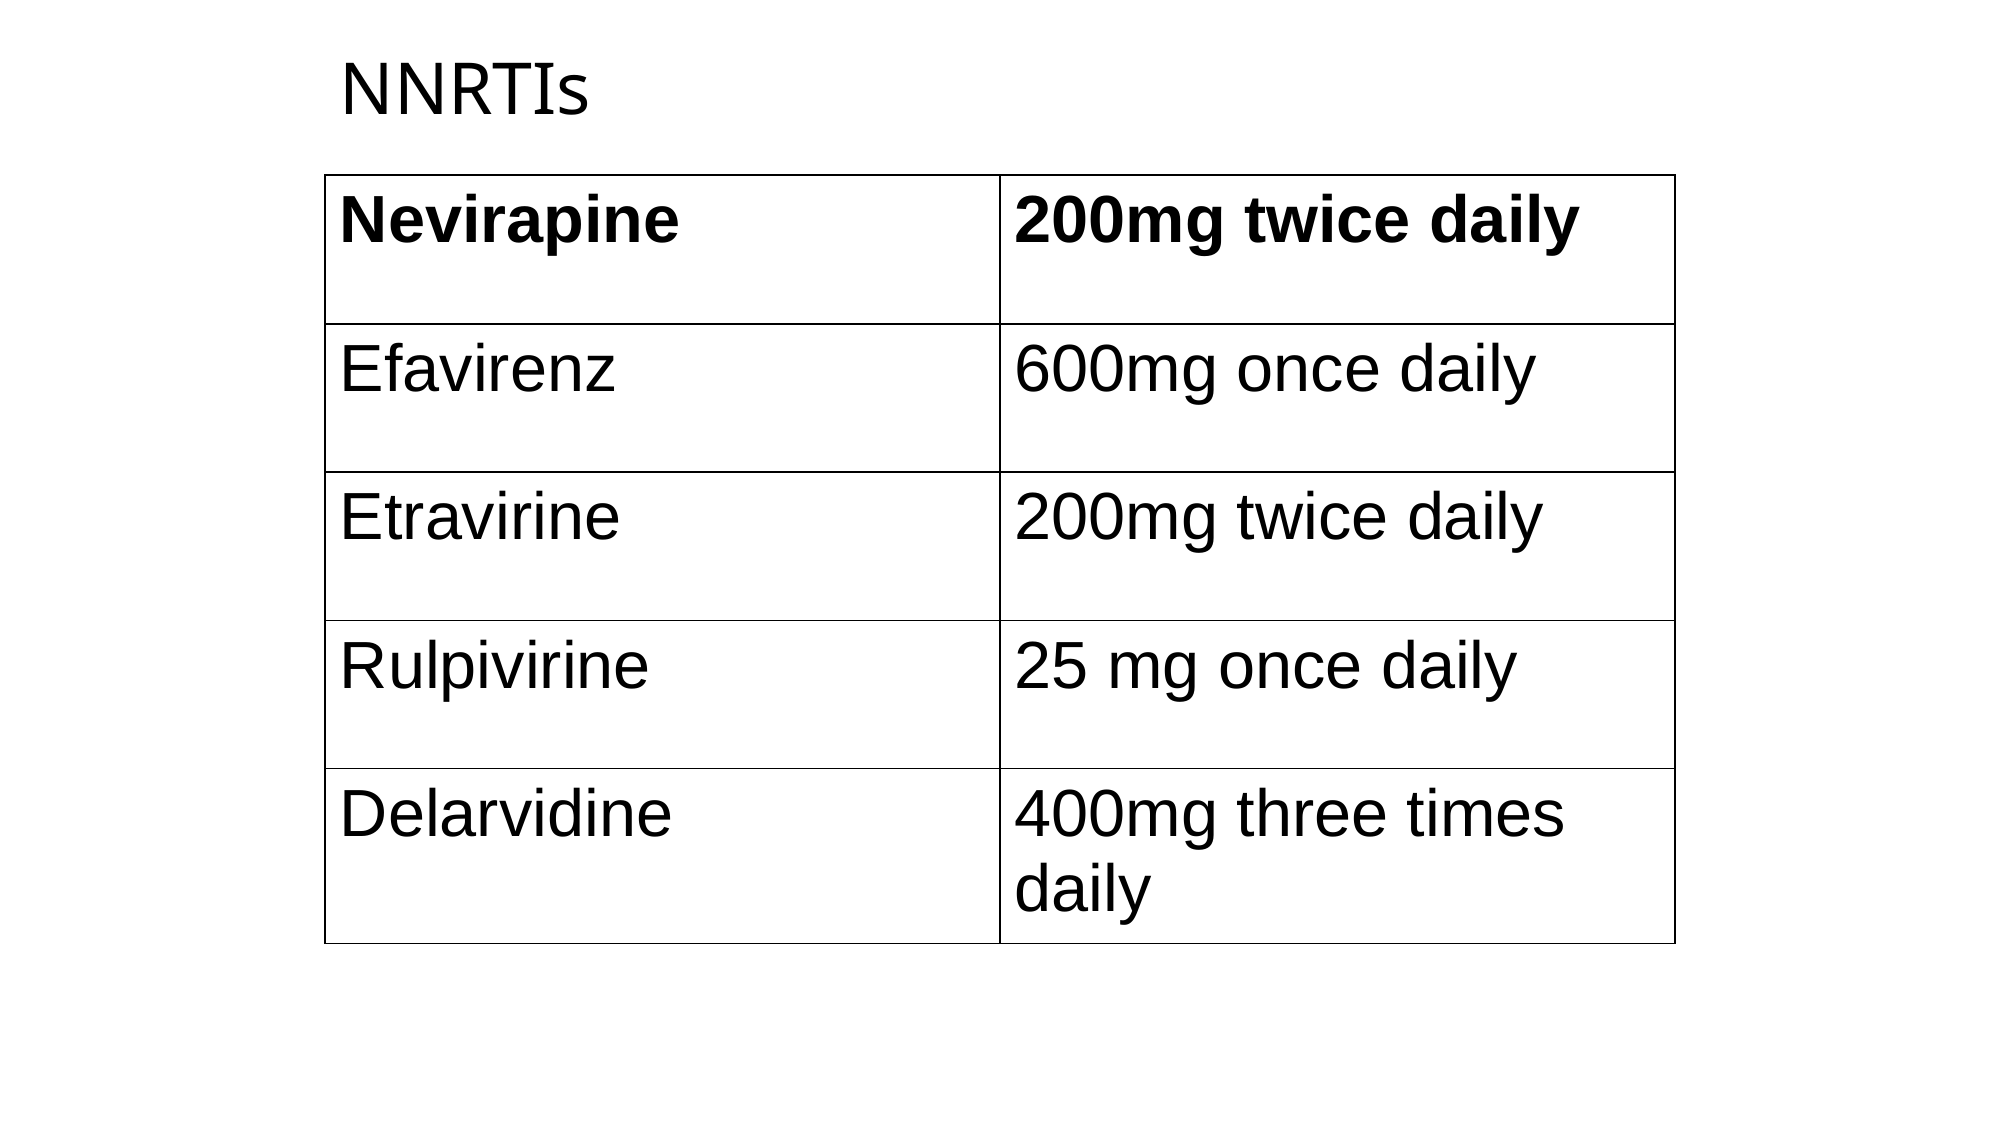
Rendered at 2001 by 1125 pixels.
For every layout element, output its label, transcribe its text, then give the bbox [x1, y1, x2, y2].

table_header 200mg twice daily [1001, 176, 1674, 323]
table_cell 400mg three times daily [1001, 769, 1674, 943]
table_cell 25 mg once daily [1001, 621, 1674, 768]
title NNRTIs [324, 45, 1675, 138]
table_cell 200mg twice daily [1001, 473, 1674, 620]
table_cell Rulpivirine [326, 621, 999, 768]
table_cell Delarvidine [326, 769, 999, 943]
table_cell 600mg once daily [1001, 325, 1674, 471]
table_cell Etravirine [326, 473, 999, 620]
table_cell Efavirenz [326, 325, 999, 471]
table_header Nevirapine [326, 176, 999, 323]
